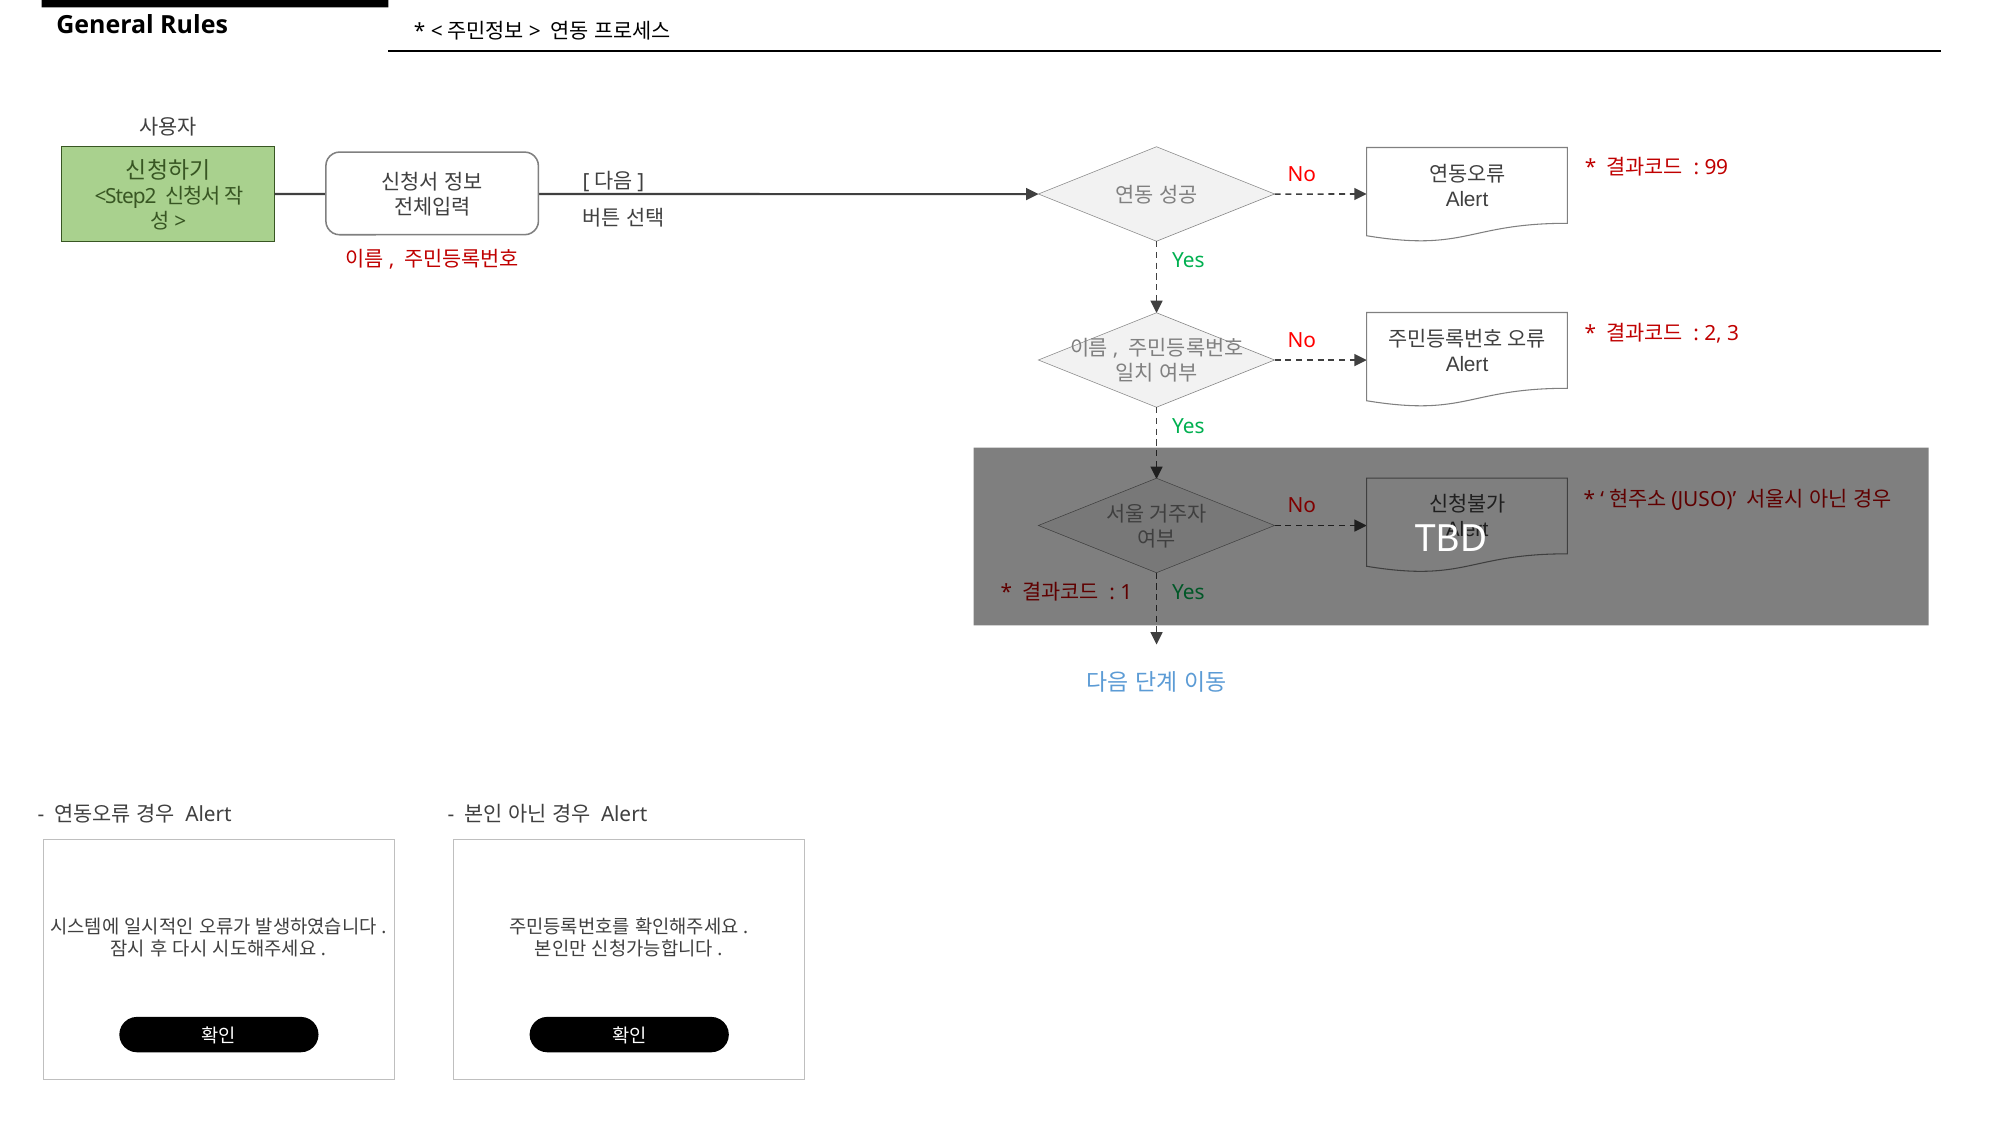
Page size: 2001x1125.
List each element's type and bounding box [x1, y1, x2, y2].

text_box [453, 839, 805, 1080]
text_box [567, 147, 680, 192]
text_box [139, 113, 197, 139]
list [399, 12, 1444, 53]
text_box [61, 145, 1930, 645]
text_box [567, 196, 680, 238]
text_box [447, 800, 648, 826]
text_box [1071, 660, 1242, 703]
text_box [37, 800, 232, 826]
text_box [331, 238, 534, 279]
text_box [1570, 146, 1743, 187]
text_box [42, 839, 394, 1080]
list [41, 4, 389, 53]
